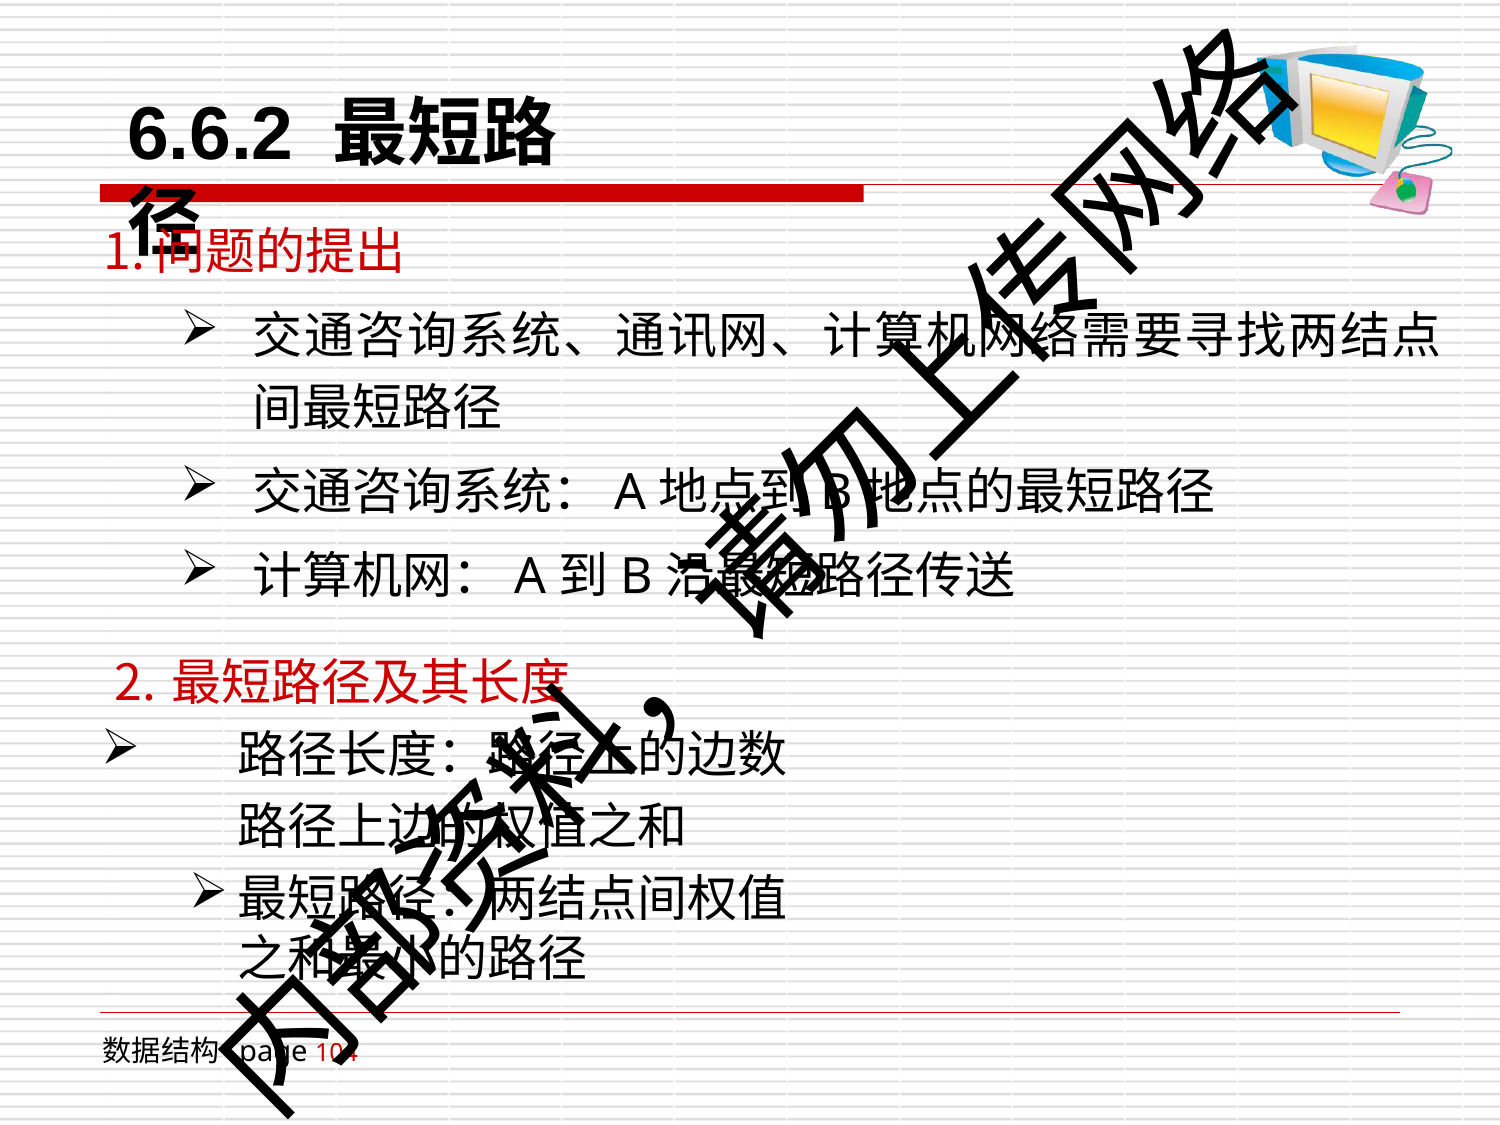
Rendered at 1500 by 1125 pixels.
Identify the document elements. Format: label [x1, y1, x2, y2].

text_box [99, 9, 1453, 1125]
title [125, 82, 618, 193]
picture [1238, 185, 1256, 193]
picture [864, 185, 1057, 193]
picture [1247, 175, 1256, 184]
picture [0, 0, 1500, 1125]
